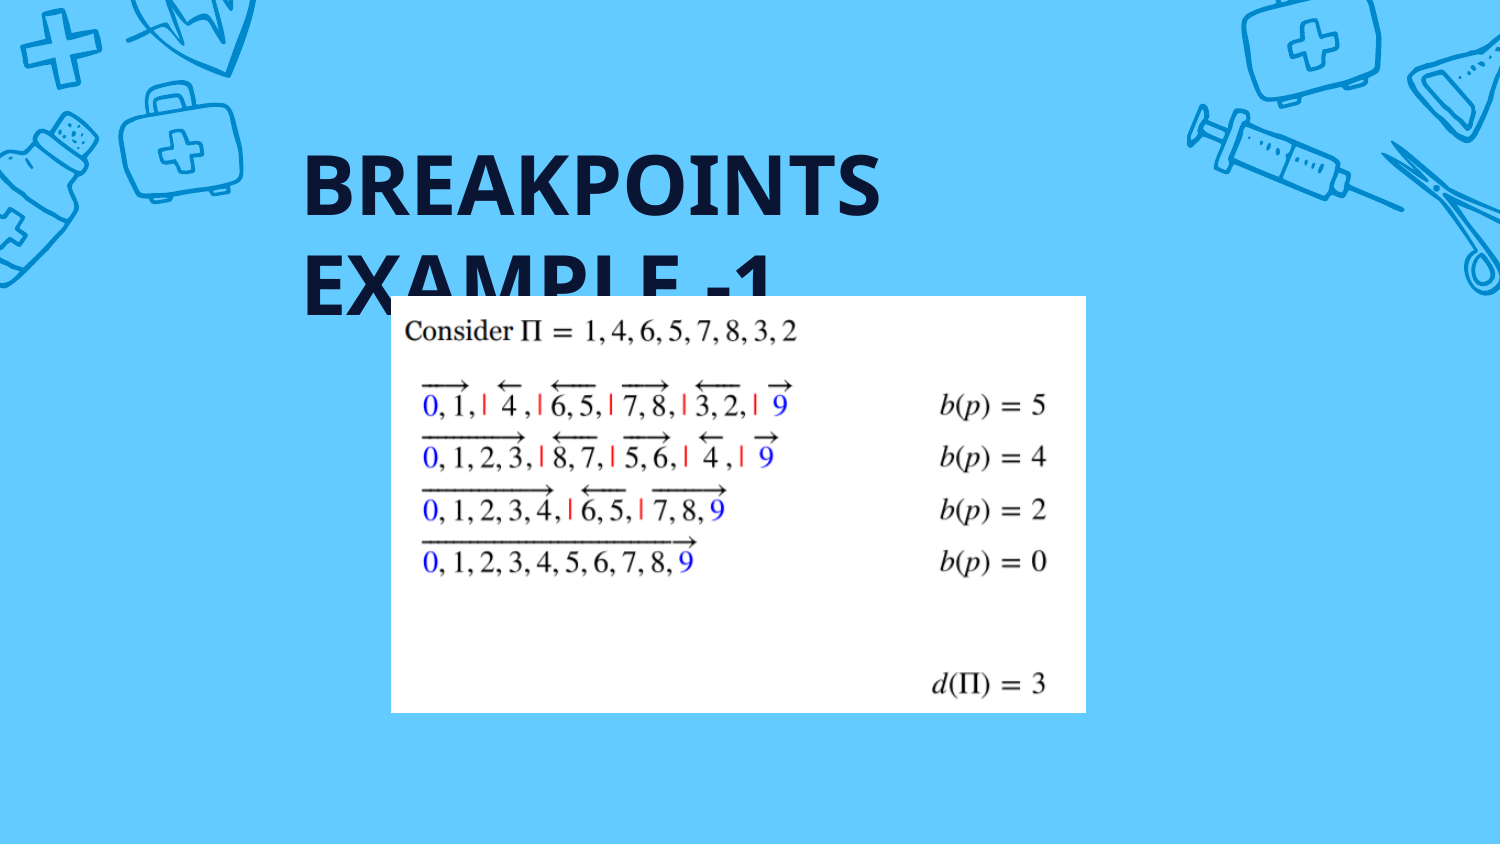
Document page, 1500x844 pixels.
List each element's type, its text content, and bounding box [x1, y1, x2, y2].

picture [391, 296, 1086, 713]
title BREAKPOINTS EXAMPLE -1 [285, 116, 1321, 311]
